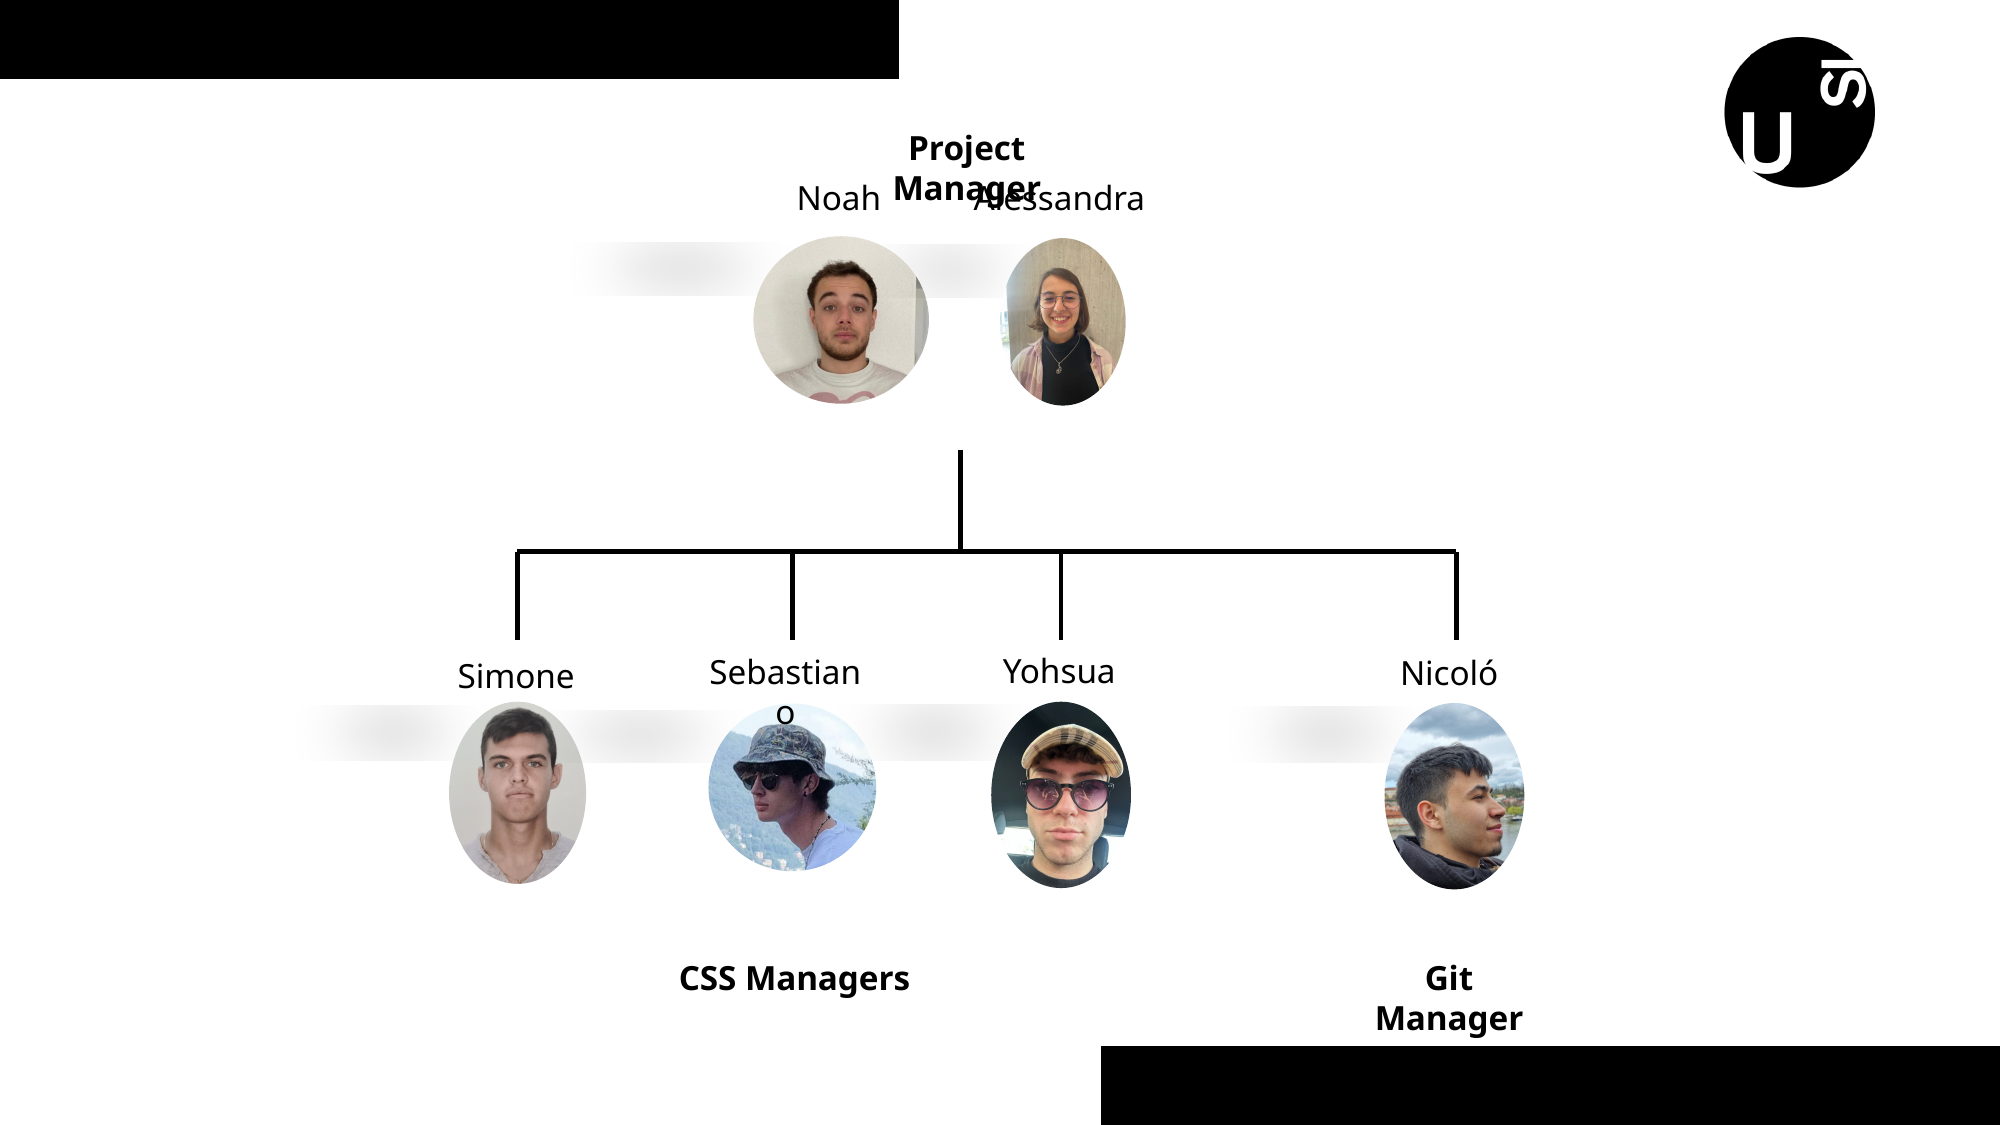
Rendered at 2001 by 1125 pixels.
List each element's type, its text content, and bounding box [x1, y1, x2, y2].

text_box Simone [453, 647, 594, 703]
text_box [1101, 1046, 2000, 1125]
text_box Alessandra [971, 169, 1162, 225]
picture [1599, 0, 2000, 225]
text_box Noah [789, 170, 904, 225]
picture [753, 236, 929, 404]
text_box Git Manager [1347, 949, 1566, 1045]
text_box Nicoló [1363, 644, 1550, 700]
picture [1000, 238, 1126, 406]
text_box Yohsua [974, 643, 1160, 698]
picture [708, 703, 877, 872]
text_box [0, 0, 899, 79]
text_box Project Manager [832, 119, 1116, 215]
text_box CSS Managers [660, 949, 944, 1005]
text_box Sebastiano [700, 644, 886, 739]
picture [449, 701, 587, 884]
picture [991, 701, 1131, 889]
picture [1384, 702, 1525, 890]
